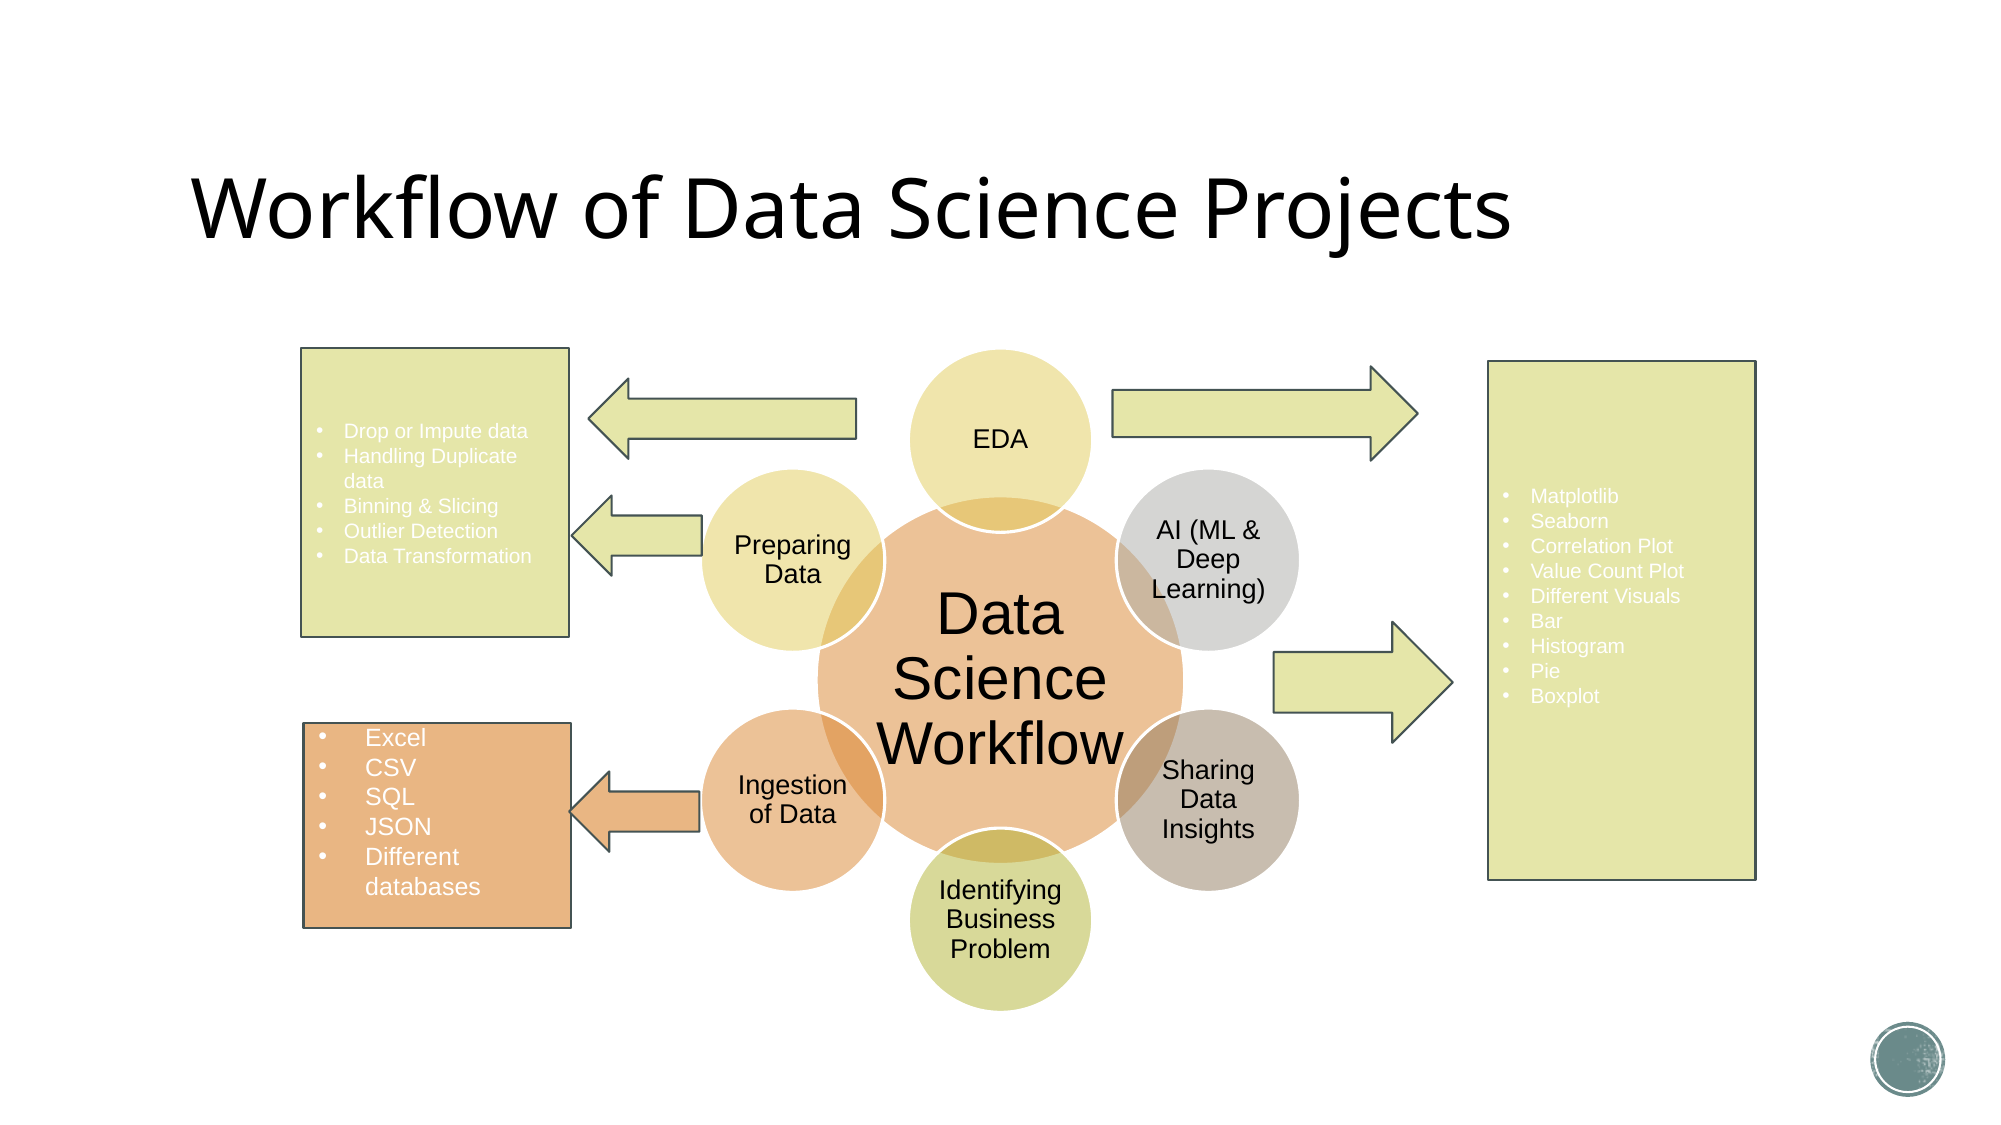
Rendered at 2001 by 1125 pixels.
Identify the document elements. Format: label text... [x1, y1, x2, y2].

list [176, 351, 1826, 1011]
title Workflow of Data Science Projects [175, 79, 1826, 344]
